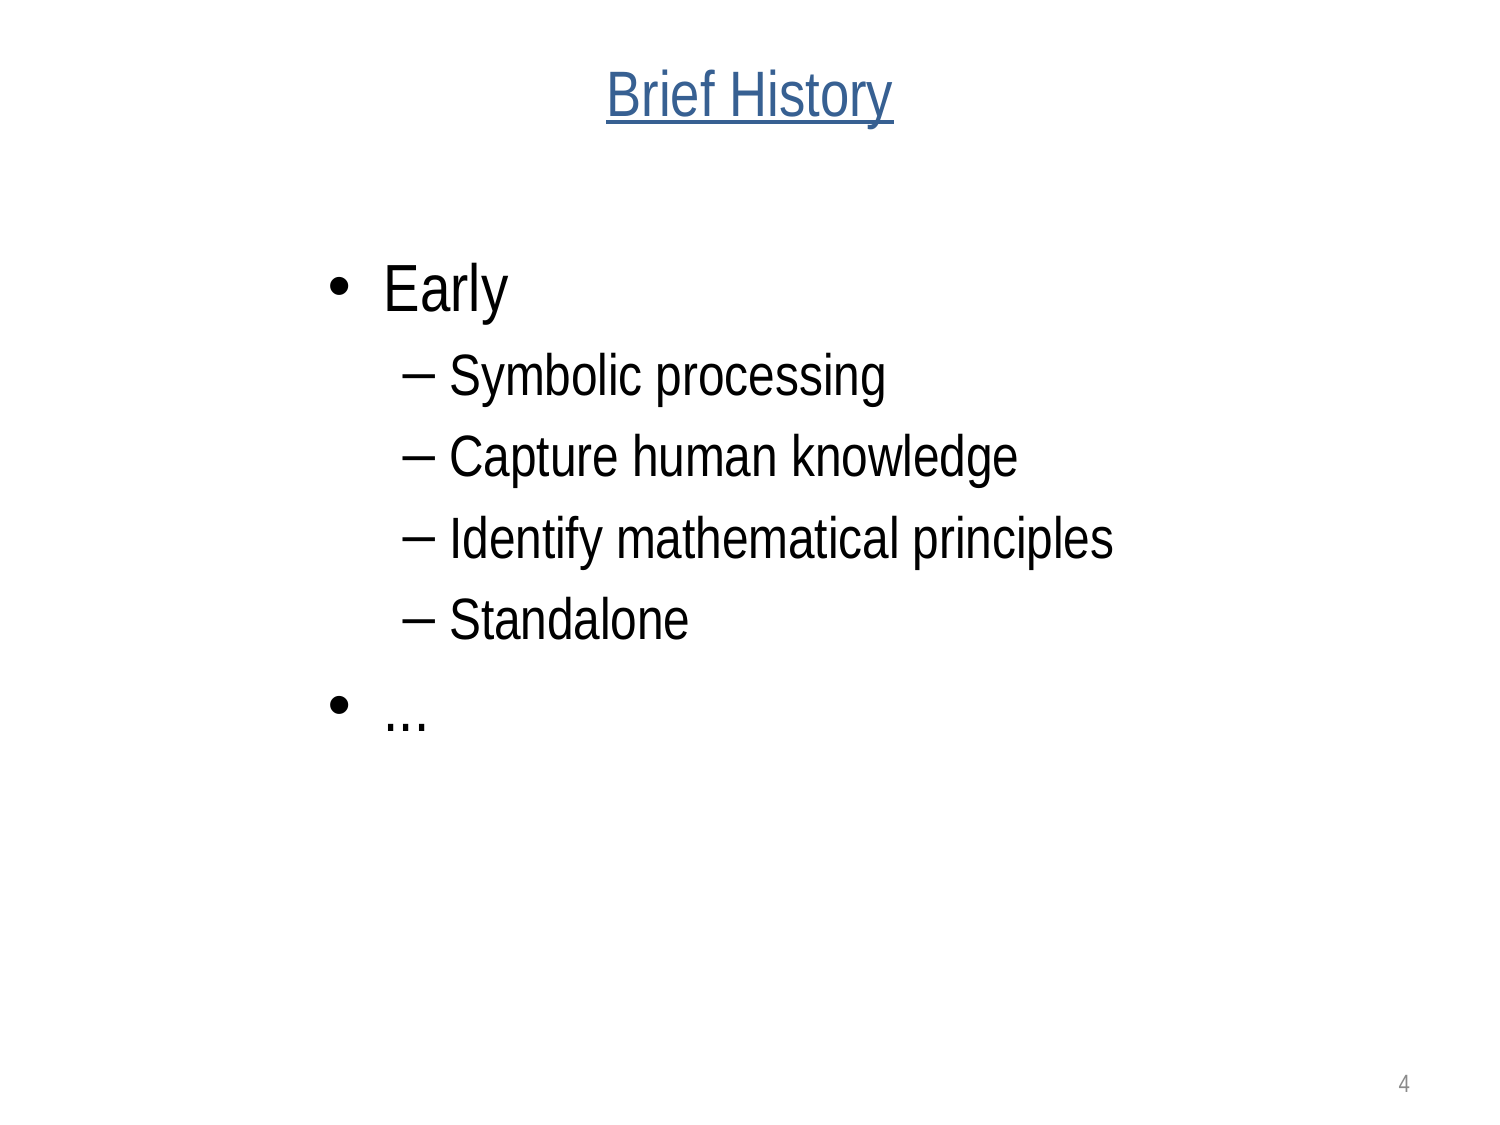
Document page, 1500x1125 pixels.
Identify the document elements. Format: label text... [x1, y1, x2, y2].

list Early Symbolic processing Capture human knowledge Identify mathematical principles Standalone ... [312, 237, 1213, 988]
slide_number 4 [1074, 1062, 1425, 1103]
title Brief History [75, 45, 1425, 138]
